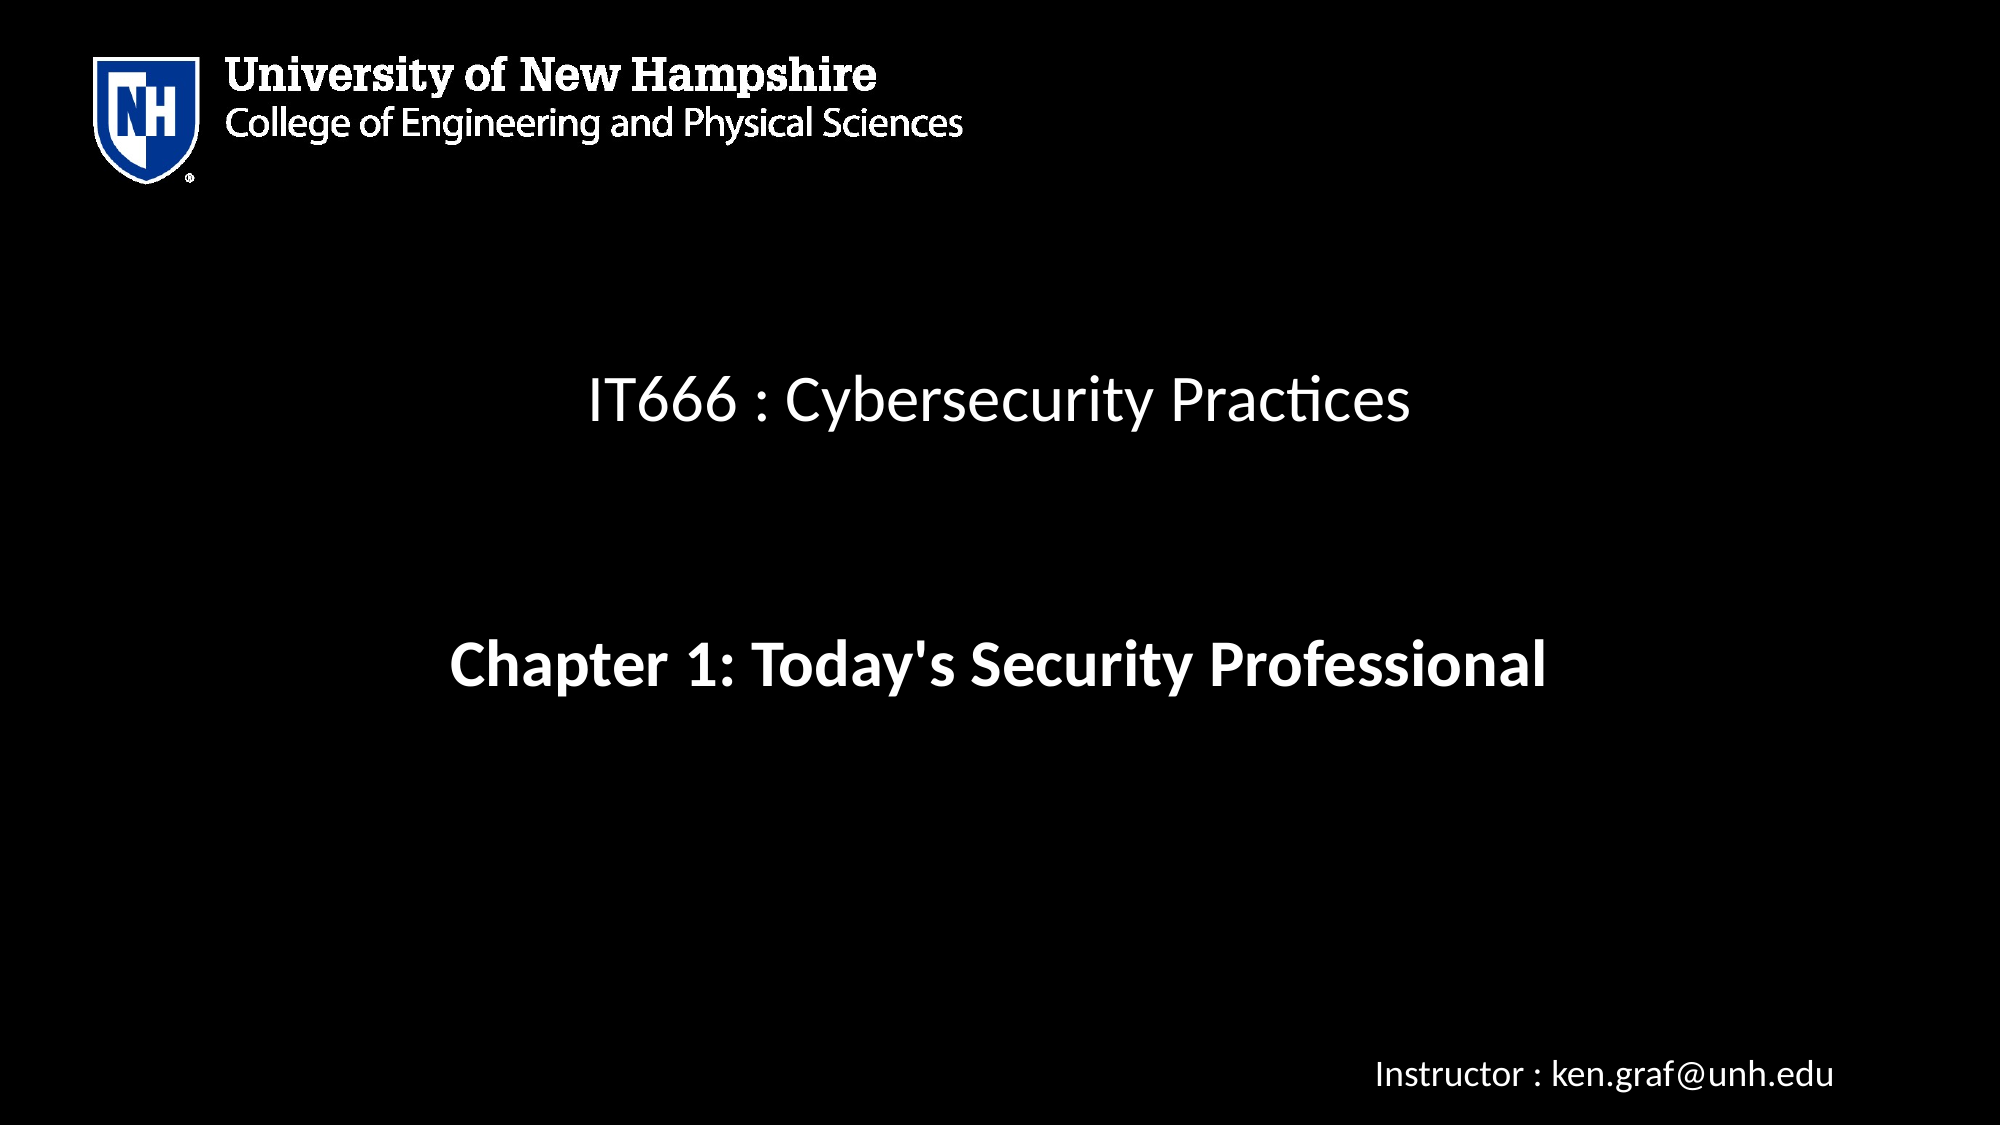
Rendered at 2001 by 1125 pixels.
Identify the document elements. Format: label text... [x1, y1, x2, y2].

picture [92, 54, 963, 200]
subtitle Chapter 1: Today's Security Professional [300, 612, 1700, 925]
title IT666 : Cybersecurity Practices [99, 274, 1900, 516]
